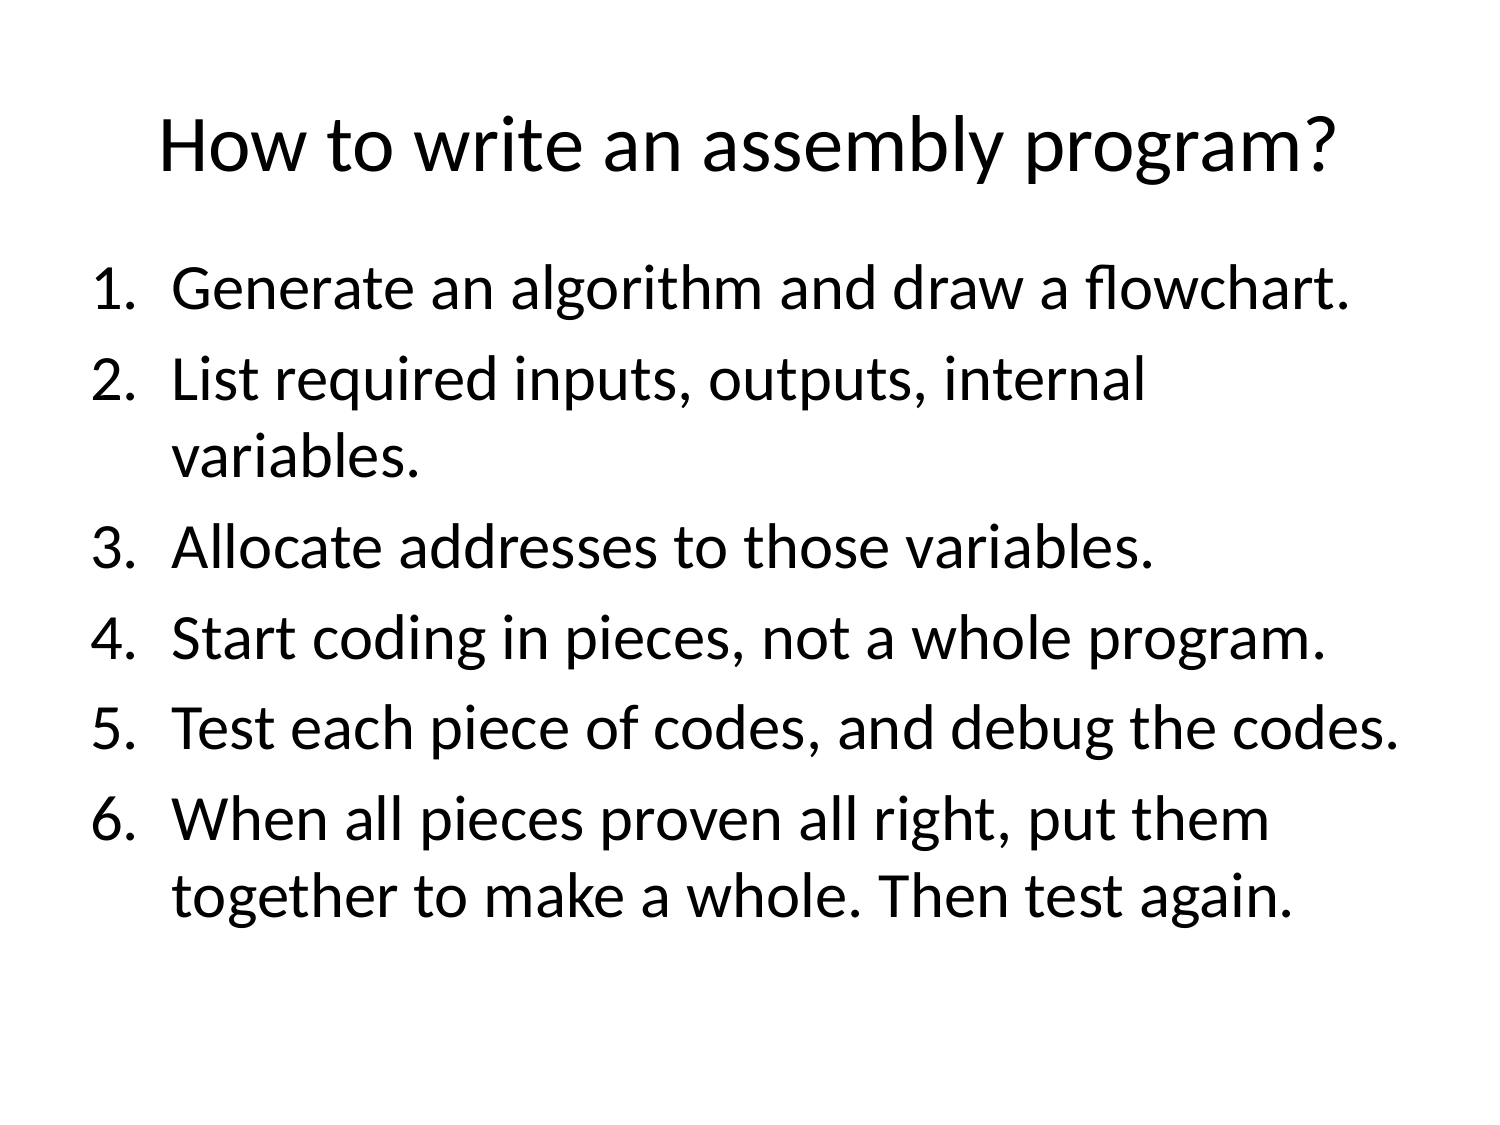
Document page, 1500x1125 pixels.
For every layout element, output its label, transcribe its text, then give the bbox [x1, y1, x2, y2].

list Generate an algorithm and draw a flowchart. List required inputs, outputs, internal variables. Allocate addresses to those variables. Start coding in pieces, not a whole program. Test each piece of codes, and debug the codes. When all pieces proven all right, put them together to make a whole. Then test again. [75, 237, 1425, 1005]
title How to write an assembly program? [75, 45, 1425, 233]
